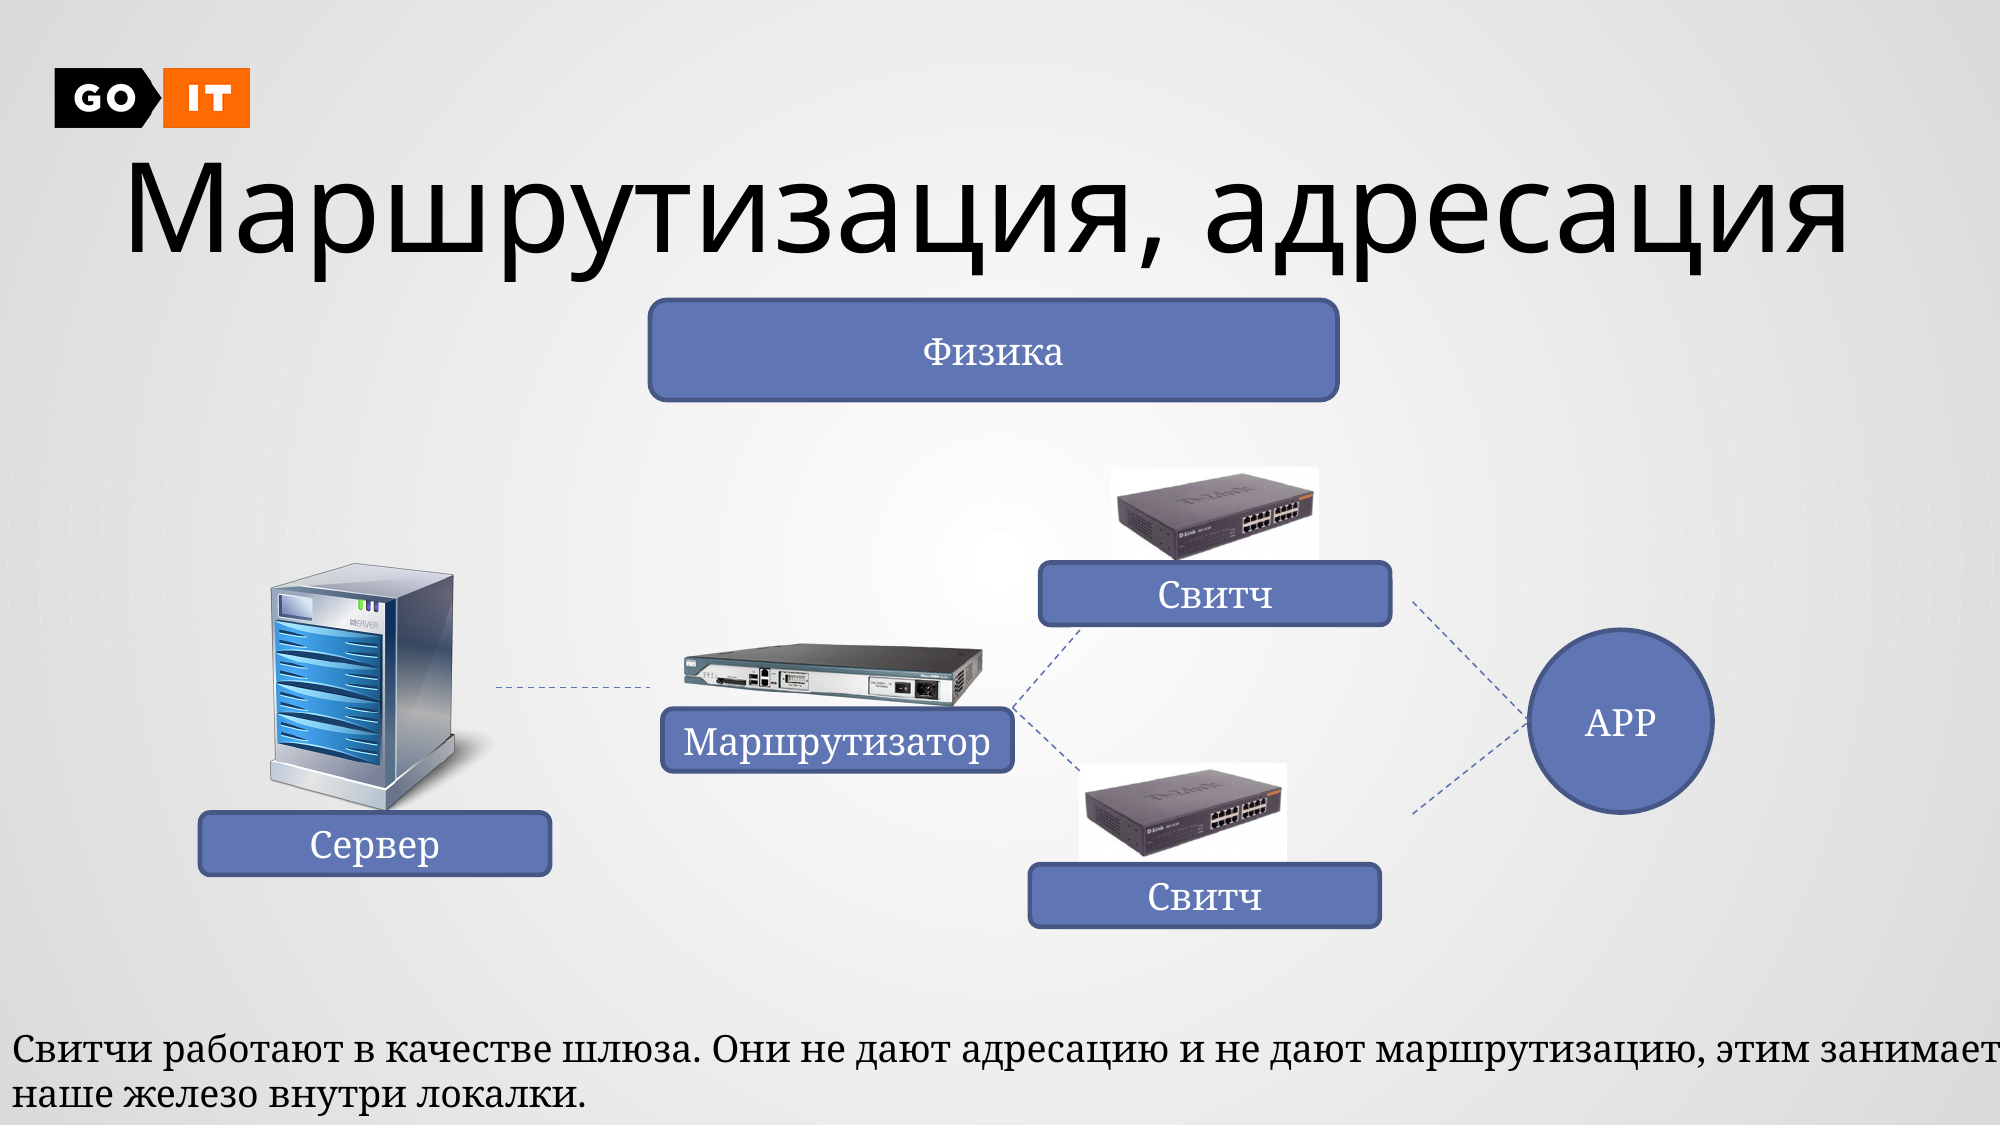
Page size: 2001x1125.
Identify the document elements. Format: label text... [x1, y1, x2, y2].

text_box Свитч [1027, 861, 1383, 930]
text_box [1012, 707, 1081, 772]
text_box Физика [647, 297, 1340, 403]
title Маршрутизация, адресация [87, 90, 1888, 278]
text_box Свитчи работают в качестве шлюза. Они не дают адресацию и не дают маршрутизацию, этим занимается наше железо внутри локалки. [0, 1017, 2000, 1122]
text_box Сервер [197, 810, 553, 878]
text_box APP [1534, 627, 1715, 815]
text_box [54, 0, 250, 196]
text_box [1012, 629, 1081, 707]
text_box Свитч [1037, 560, 1393, 628]
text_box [1412, 601, 1530, 720]
text_box Маршрутизатор [660, 746, 1007, 774]
picture [1111, 433, 1320, 601]
picture [662, 599, 1004, 741]
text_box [1412, 720, 1530, 815]
picture [245, 562, 496, 813]
picture [1079, 729, 1288, 896]
